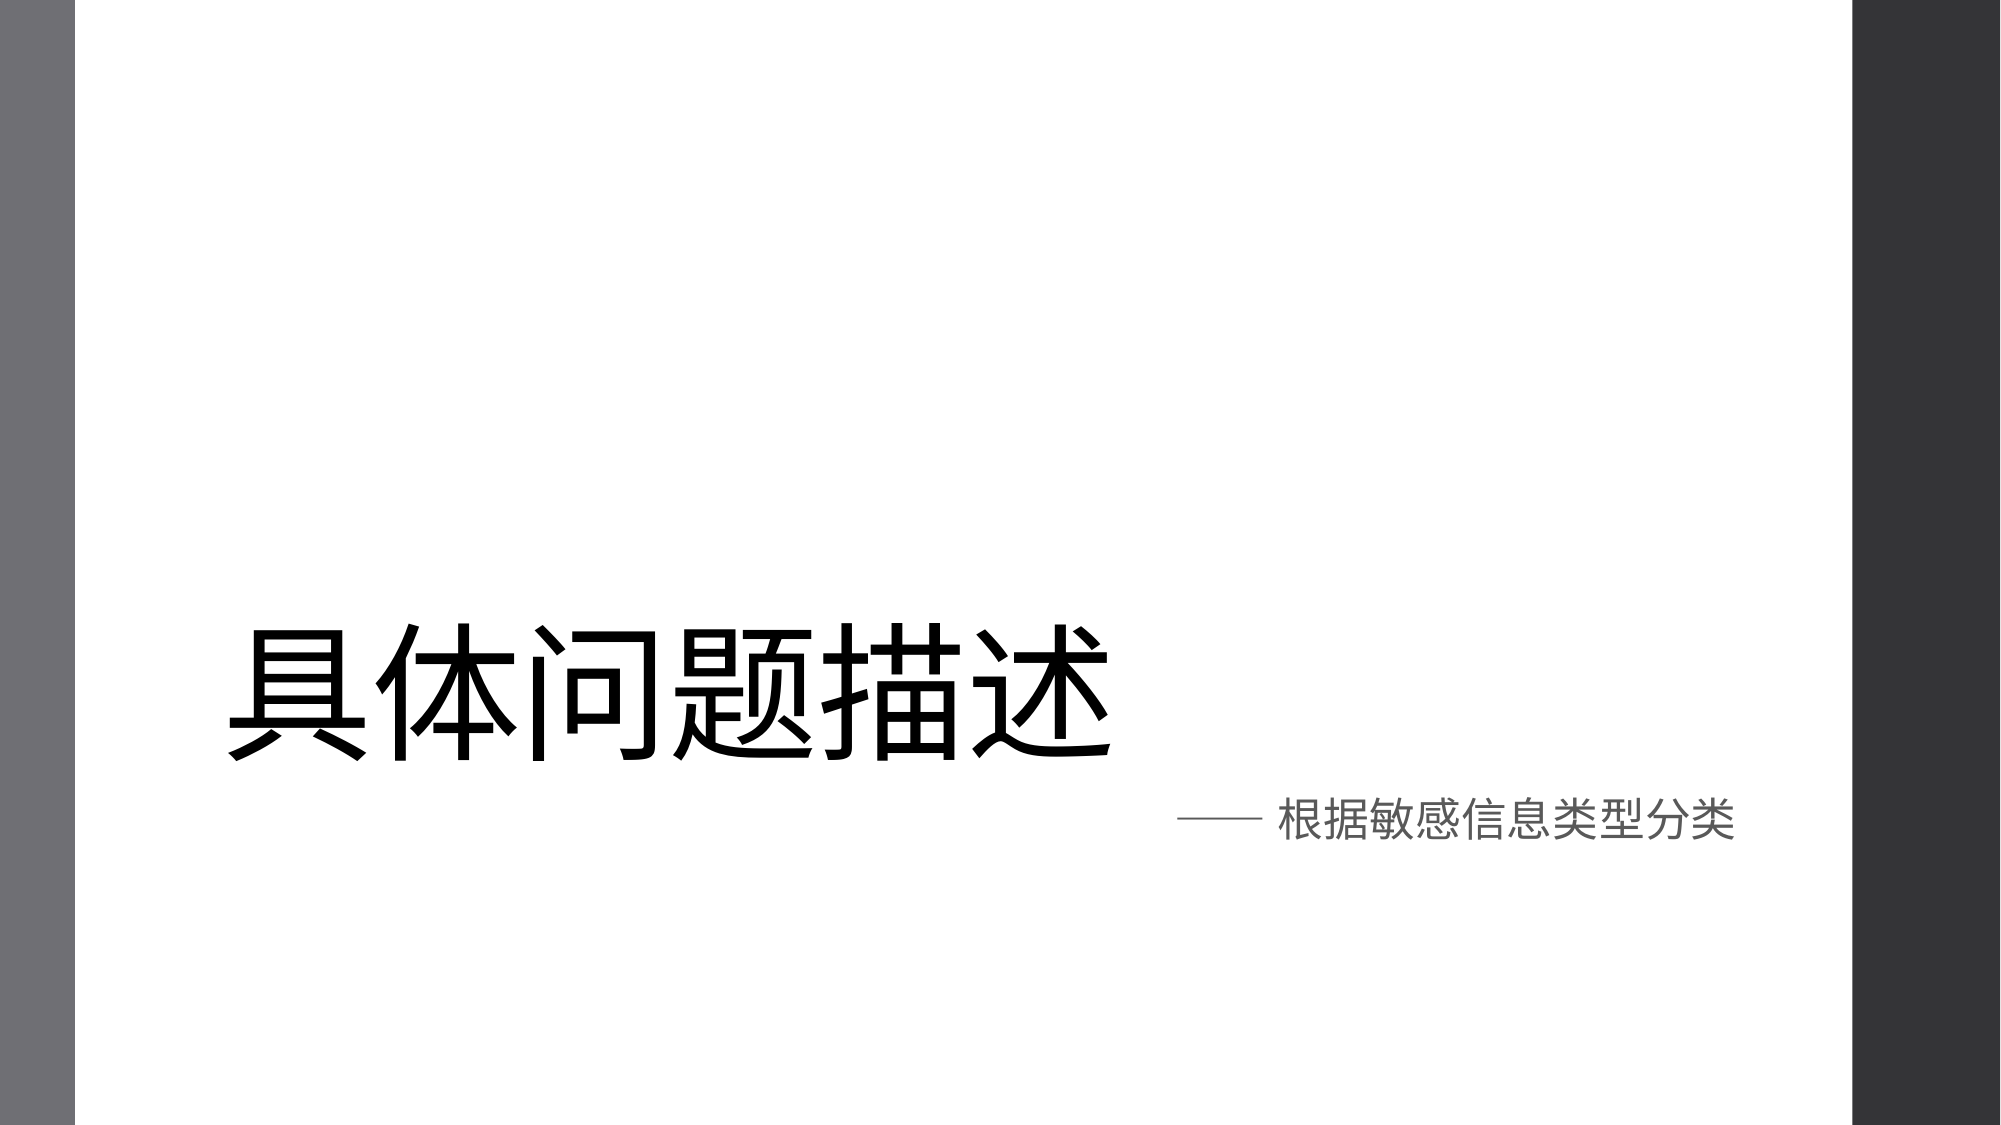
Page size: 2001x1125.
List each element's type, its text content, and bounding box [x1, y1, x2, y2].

title 具体问题描述 [206, 124, 1752, 787]
list ——根据敏感信息类型分类 [206, 787, 1752, 1065]
